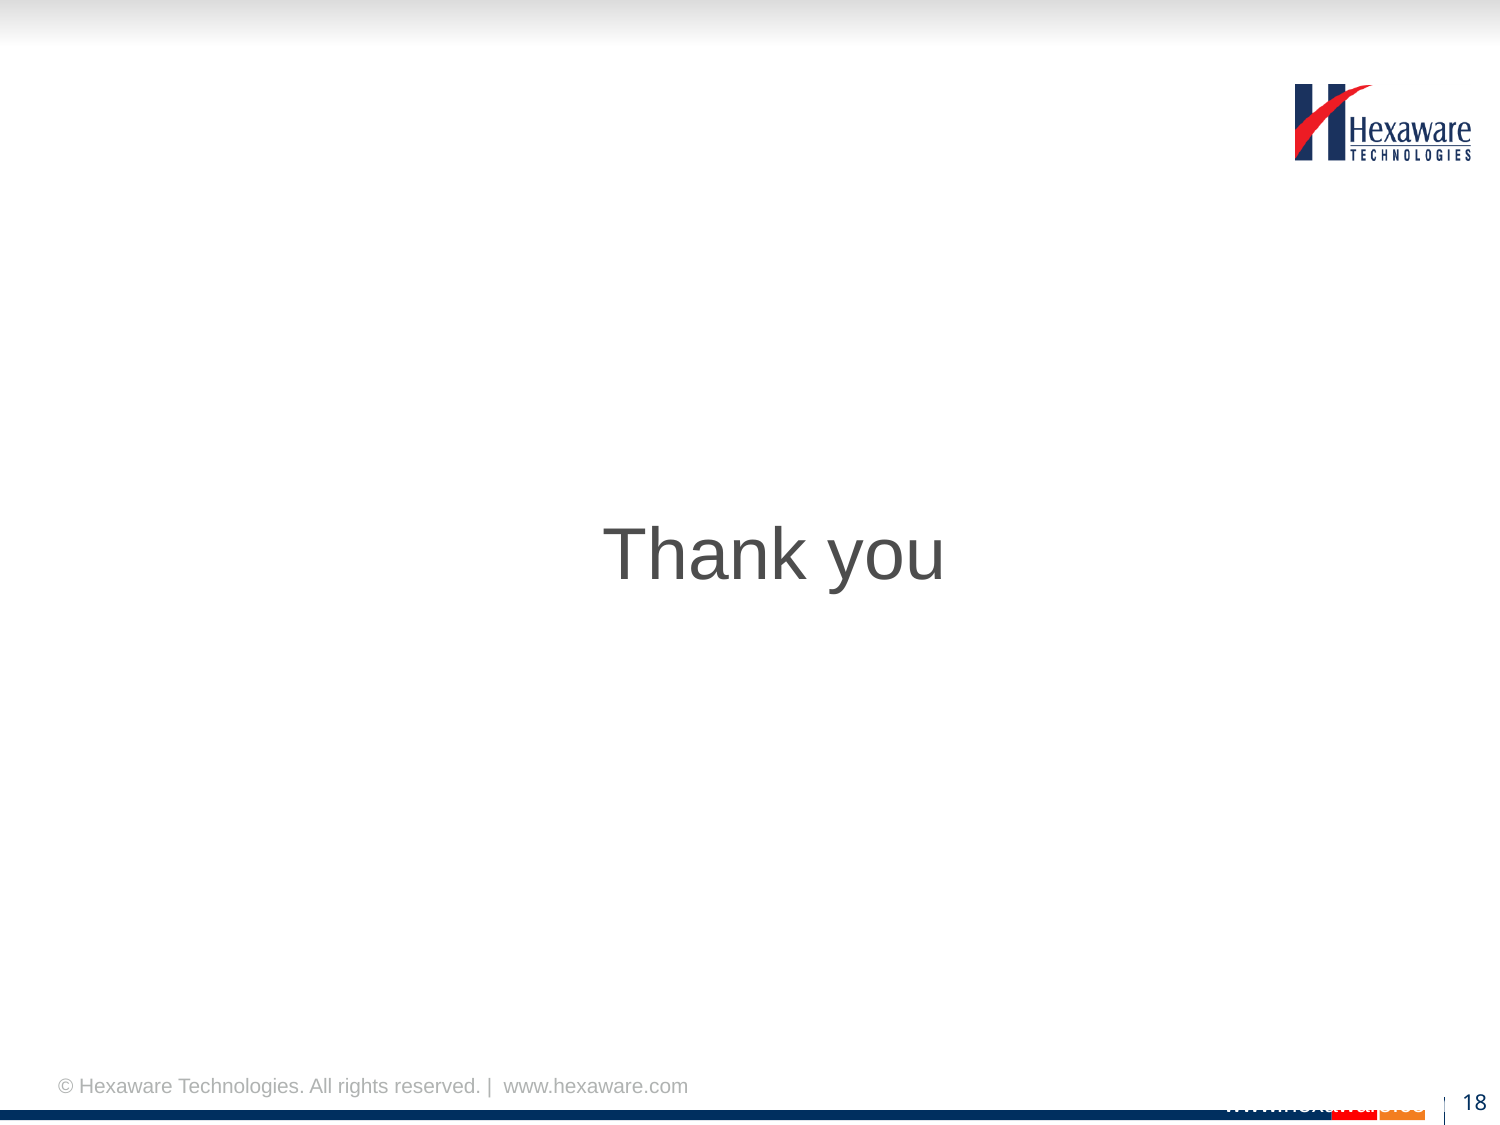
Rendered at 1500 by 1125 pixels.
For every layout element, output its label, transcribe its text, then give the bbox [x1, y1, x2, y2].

title Thank you [87, 500, 1463, 600]
picture [1295, 84, 1471, 162]
